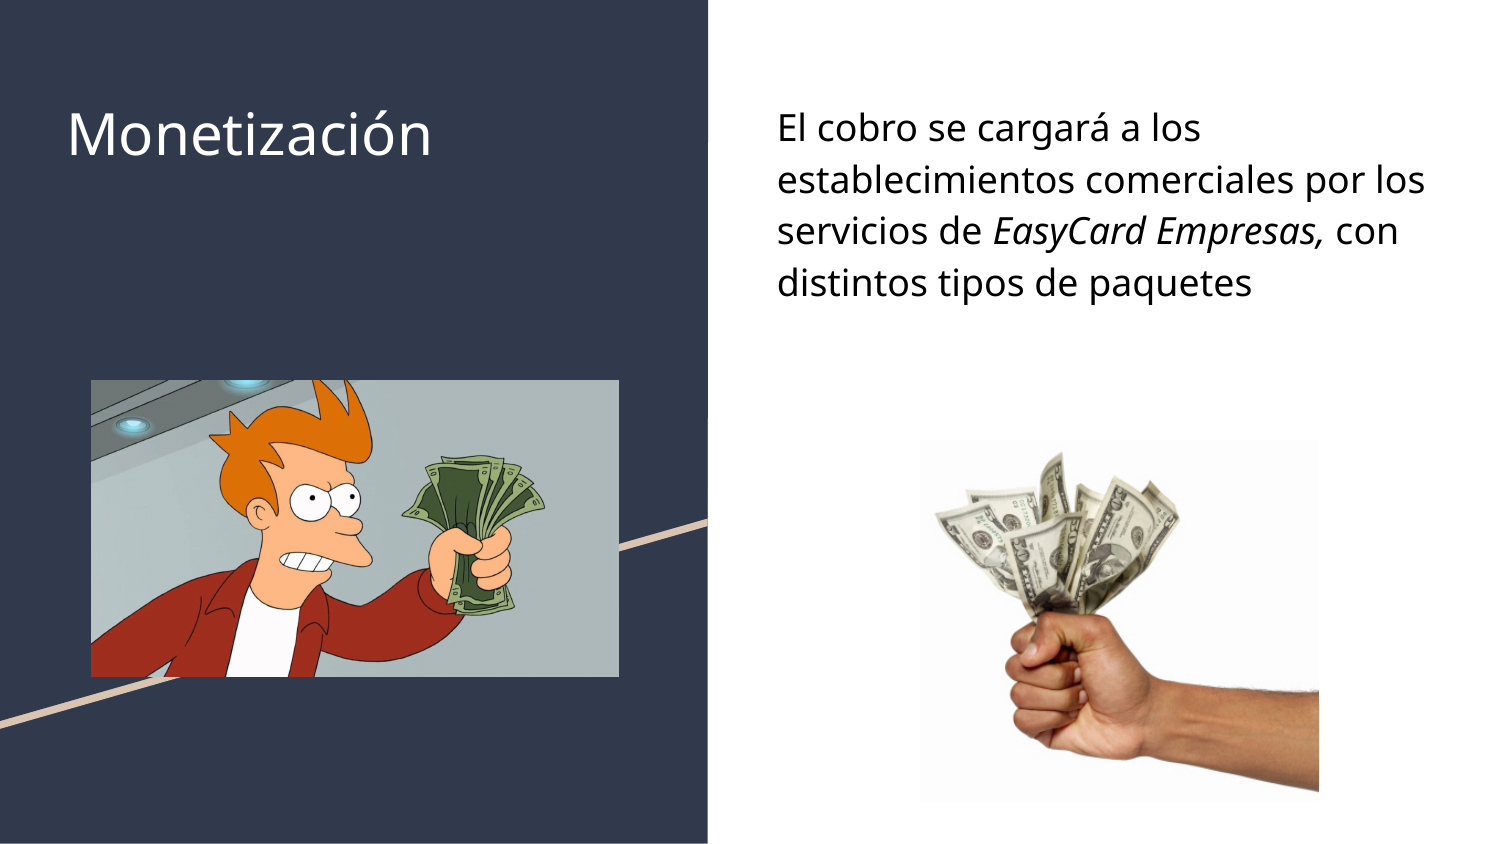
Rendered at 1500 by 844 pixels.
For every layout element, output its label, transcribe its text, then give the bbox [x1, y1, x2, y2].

picture [91, 380, 619, 678]
picture [920, 440, 1320, 804]
list El cobro se cargará a los establecimientos comerciales por los servicios de EasyCard Empresas, con distintos tipos de paquetes [761, 82, 1446, 755]
title Monetización [51, 82, 660, 494]
